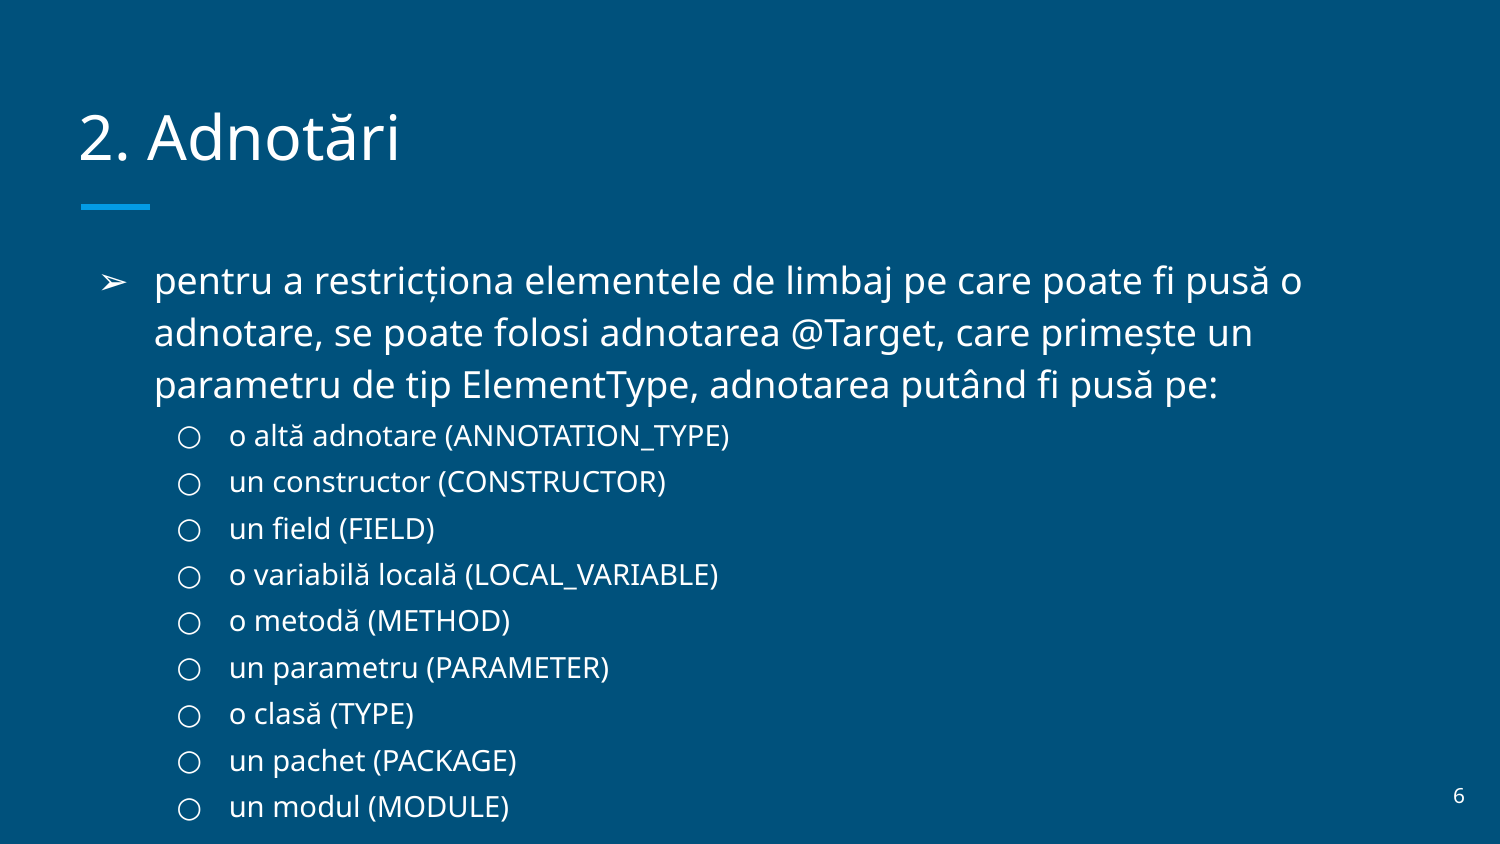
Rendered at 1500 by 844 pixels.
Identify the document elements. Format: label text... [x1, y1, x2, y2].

title 2. Adnotări [63, 75, 1437, 188]
slide_number ‹#› [1389, 764, 1480, 830]
list pentru a restricționa elementele de limbaj pe care poate fi pusă o adnotare, se poate folosi adnotarea @Target, care primește un parametru de tip ElementType, adnotarea putând fi pusă pe: o altă adnotare (ANNOTATION_TYPE) un constructor (CONSTRUCTOR) un field (FIELD) o variabilă locală (LOCAL_VARIABLE) o metodă (METHOD) un parametru (PARAMETER) o clasă (TYPE) un pachet (PACKAGE) un modul (MODULE) [63, 244, 1437, 830]
